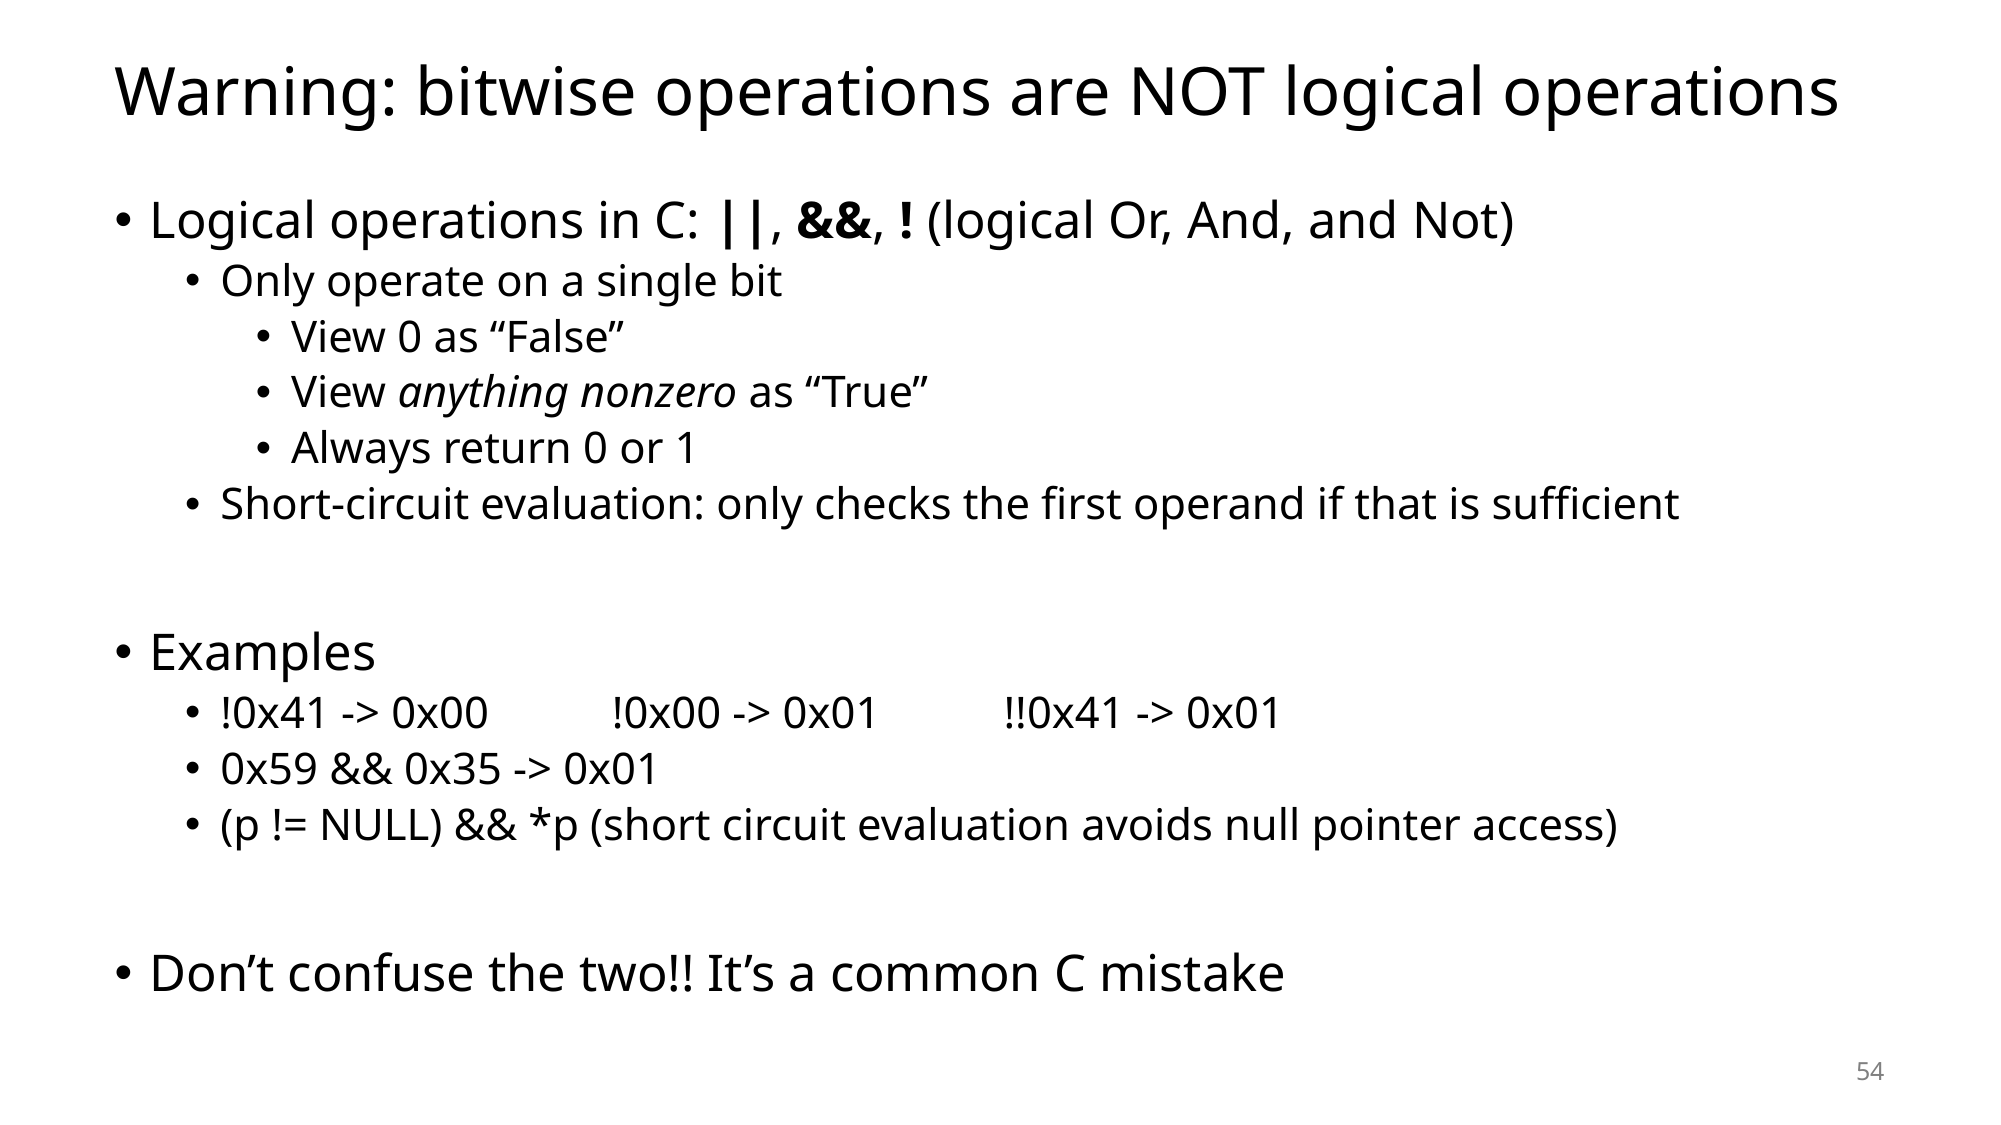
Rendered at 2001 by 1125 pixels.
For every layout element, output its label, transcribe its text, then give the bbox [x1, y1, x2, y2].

slide_number 54 [1749, 1042, 1900, 1103]
list Logical operations in C: ||, &&, ! (logical Or, And, and Not) Only operate on a single bit View 0 as “False” View anything nonzero as “True” Always return 0 or 1 Short-circuit evaluation: only checks the first operand if that is sufficient Examples !0x41 -> 0x00 !0x00 -> 0x01 !!0x41 -> 0x01 0x59 && 0x35 -> 0x01 (p != NULL) && *p (short circuit evaluation avoids null pointer access) Don’t confuse the two!! It’s a common C mistake [99, 187, 1900, 1013]
title Warning: bitwise operations are NOT logical operations [99, 37, 1900, 150]
